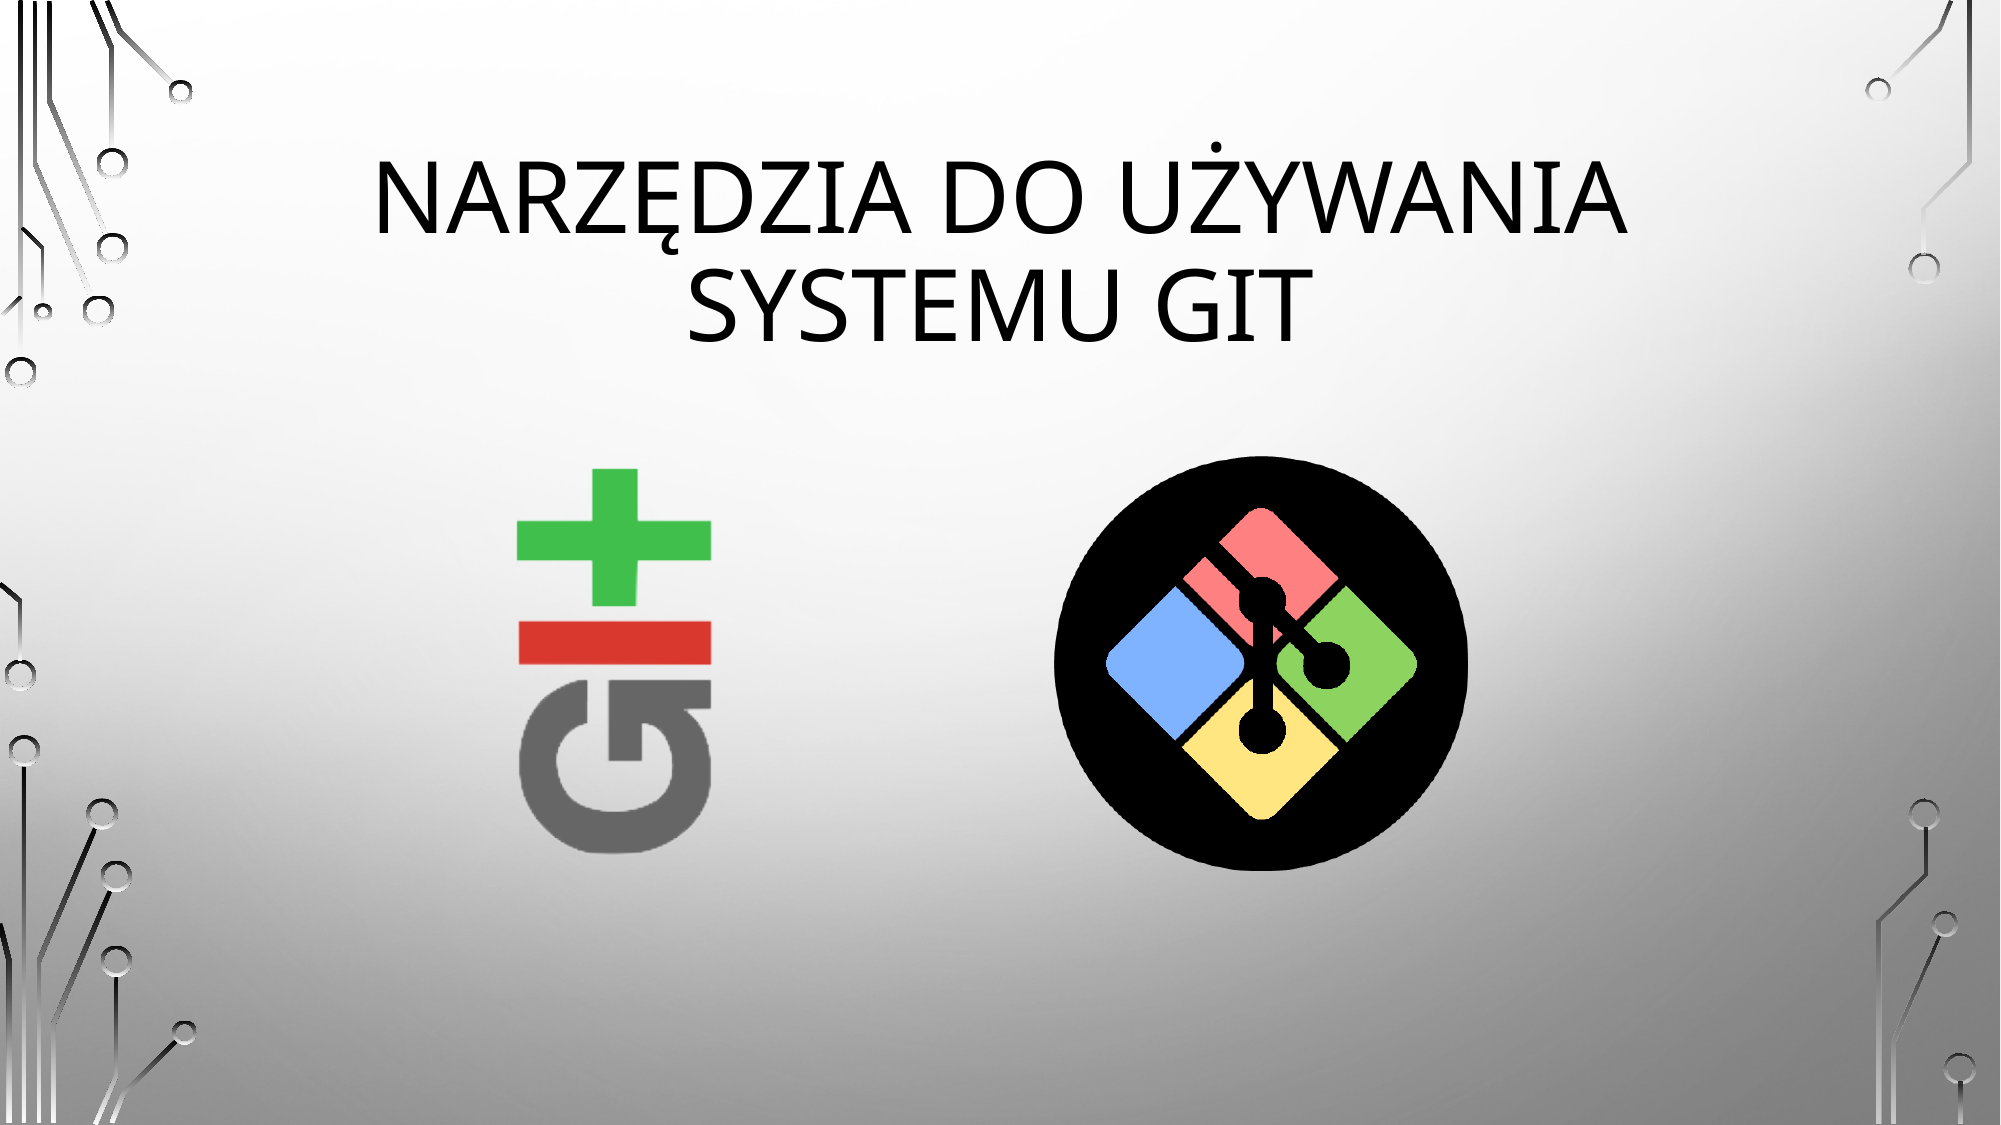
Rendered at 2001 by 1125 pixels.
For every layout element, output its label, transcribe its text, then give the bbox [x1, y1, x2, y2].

picture [1053, 456, 1469, 871]
picture [513, 467, 717, 860]
title Narzędzia do używania systemu GIT [340, 133, 1659, 377]
